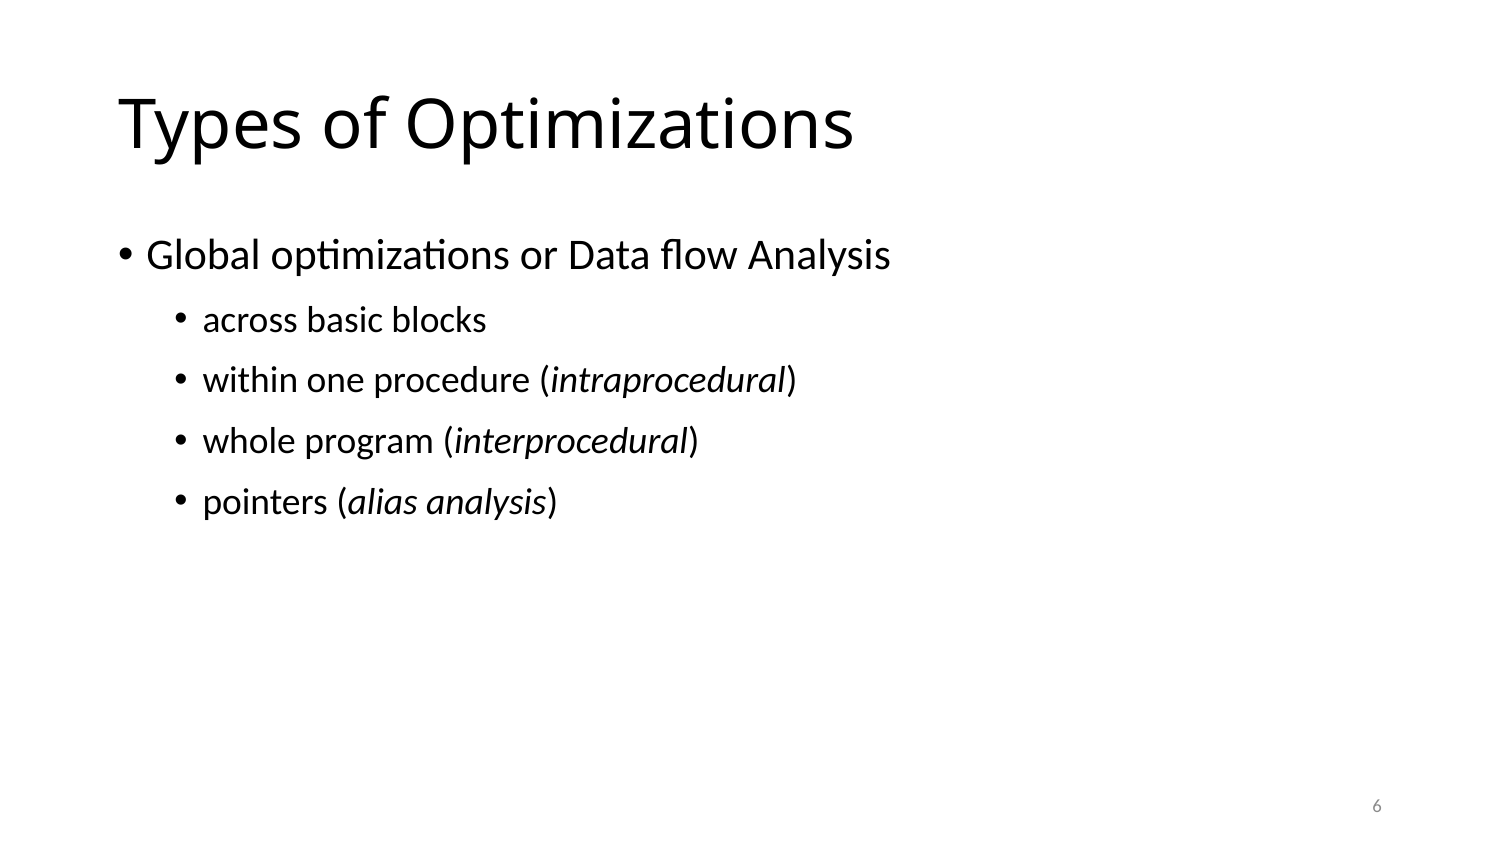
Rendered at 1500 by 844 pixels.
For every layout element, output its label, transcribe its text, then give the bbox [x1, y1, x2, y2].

list Global optimizations or Data flow Analysis across basic blocks within one procedure (intraprocedural) whole program (interprocedural) pointers (alias analysis) [103, 224, 1397, 760]
title Types of Optimizations [103, 44, 1397, 208]
slide_number 6 [1059, 782, 1397, 827]
